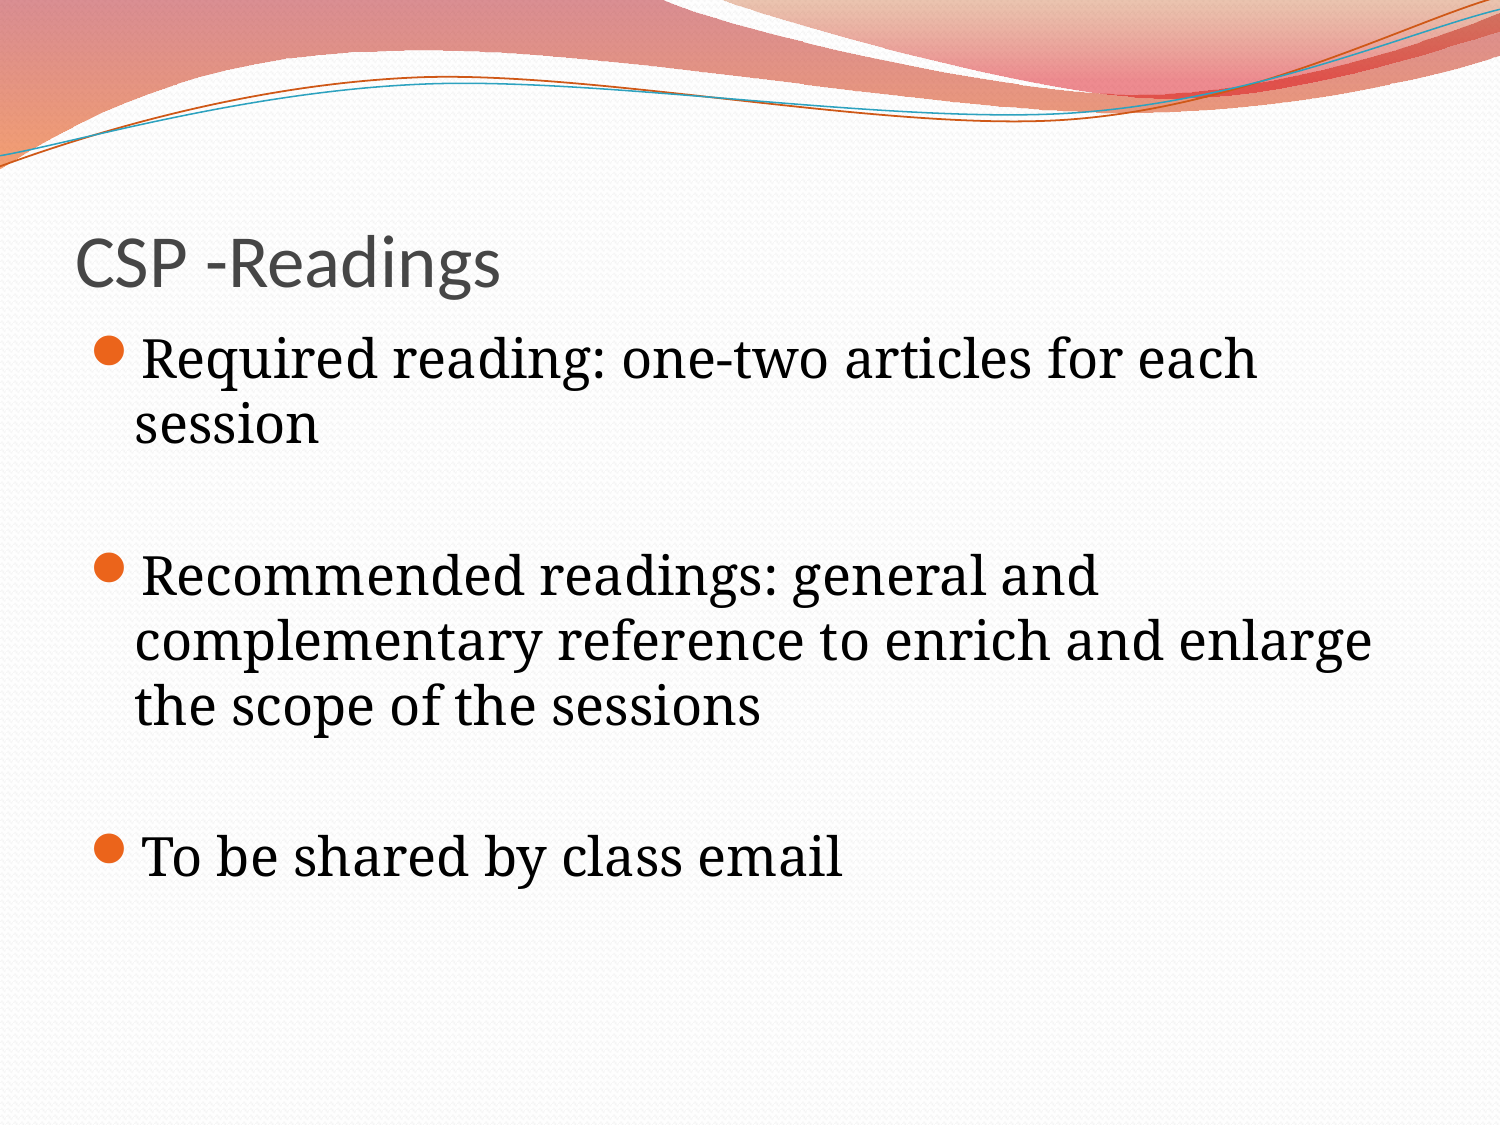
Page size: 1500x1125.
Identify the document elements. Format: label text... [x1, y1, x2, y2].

title CSP -Readings [75, 115, 1425, 303]
list Required reading: one-two articles for each session Recommended readings: general and complementary reference to enrich and enlarge the scope of the sessions To be shared by class email [75, 317, 1425, 1038]
